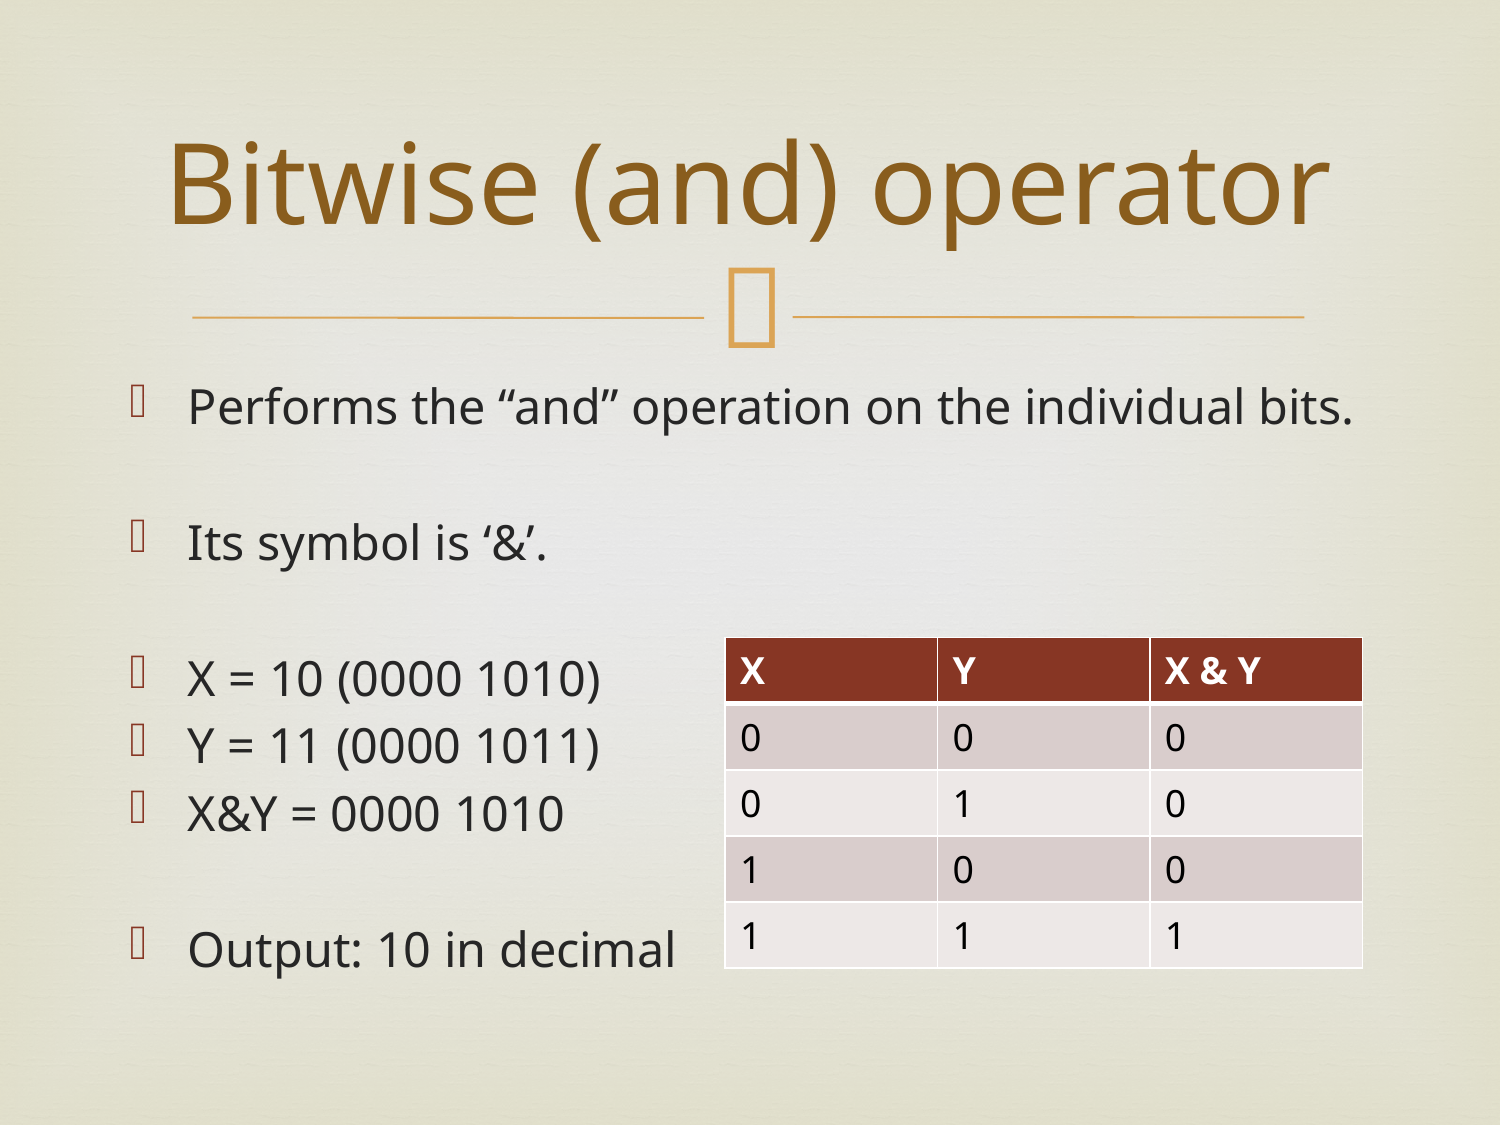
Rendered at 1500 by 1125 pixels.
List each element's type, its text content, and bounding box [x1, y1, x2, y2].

table_header Y [938, 638, 1149, 701]
table_cell 0 [1151, 771, 1362, 835]
table_cell 1 [938, 771, 1149, 835]
table_cell 1 [726, 903, 937, 967]
table_cell 0 [1151, 706, 1362, 769]
table_cell 0 [726, 706, 937, 769]
table_cell 0 [726, 771, 937, 835]
table_cell 1 [726, 837, 937, 901]
table_cell 0 [938, 706, 1149, 769]
table_header X [726, 638, 937, 701]
table_cell 1 [1151, 903, 1362, 967]
table_cell 1 [938, 903, 1149, 967]
table_cell 0 [938, 837, 1149, 901]
title Bitwise (and) operator [112, 93, 1386, 267]
table_cell 0 [1151, 837, 1362, 901]
table_header X & Y [1151, 638, 1362, 701]
list Performs the “and” operation on the individual bits. Its symbol is ‘&’. X = 10 (0000 1010) Y = 11 (0000 1011) X&Y = 0000 1010 Output: 10 in decimal [114, 368, 1386, 1005]
